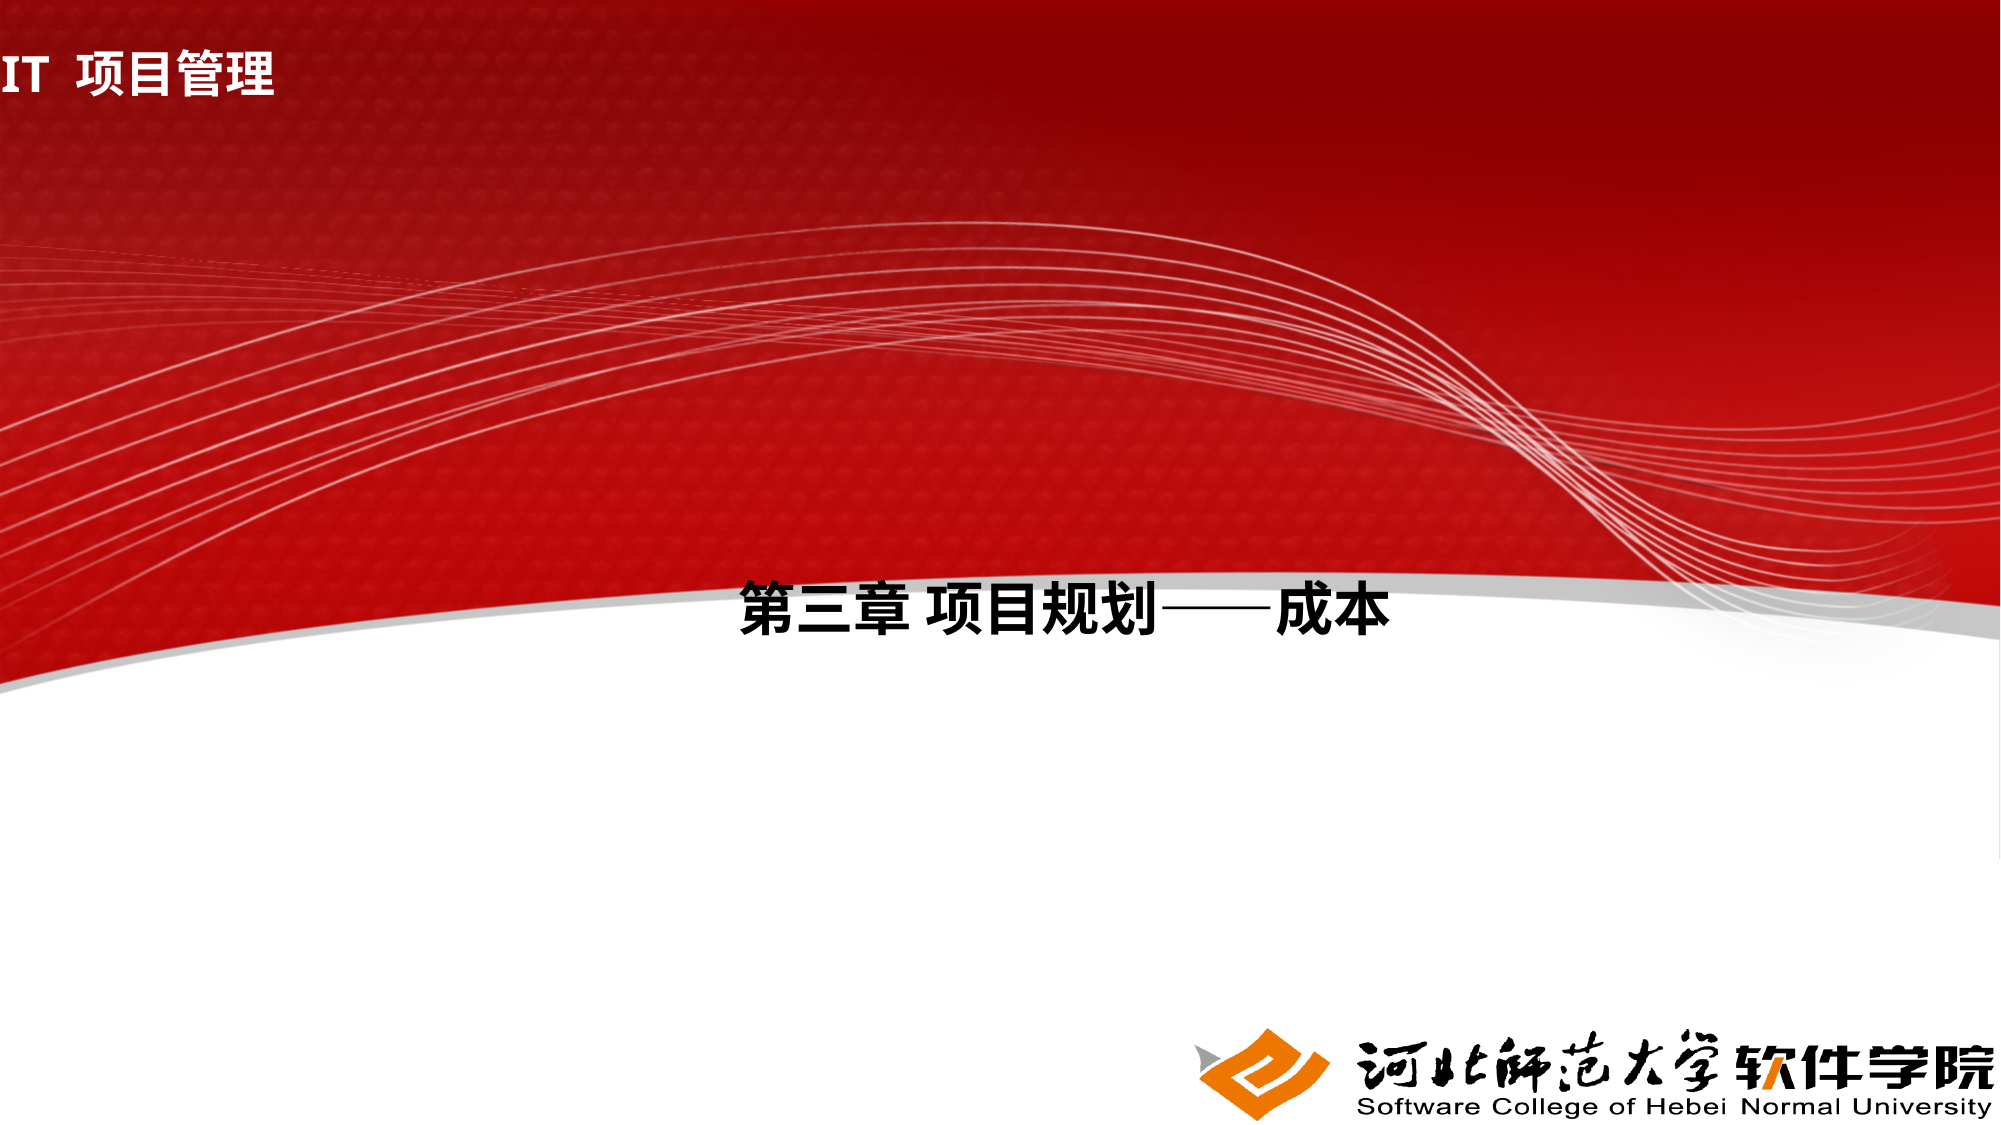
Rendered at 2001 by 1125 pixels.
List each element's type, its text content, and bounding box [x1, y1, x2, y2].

title 第三章 项目规划——成本 [737, 549, 1727, 651]
picture [0, 0, 2001, 1125]
subtitle IT 项目管理 [1, 34, 1075, 123]
